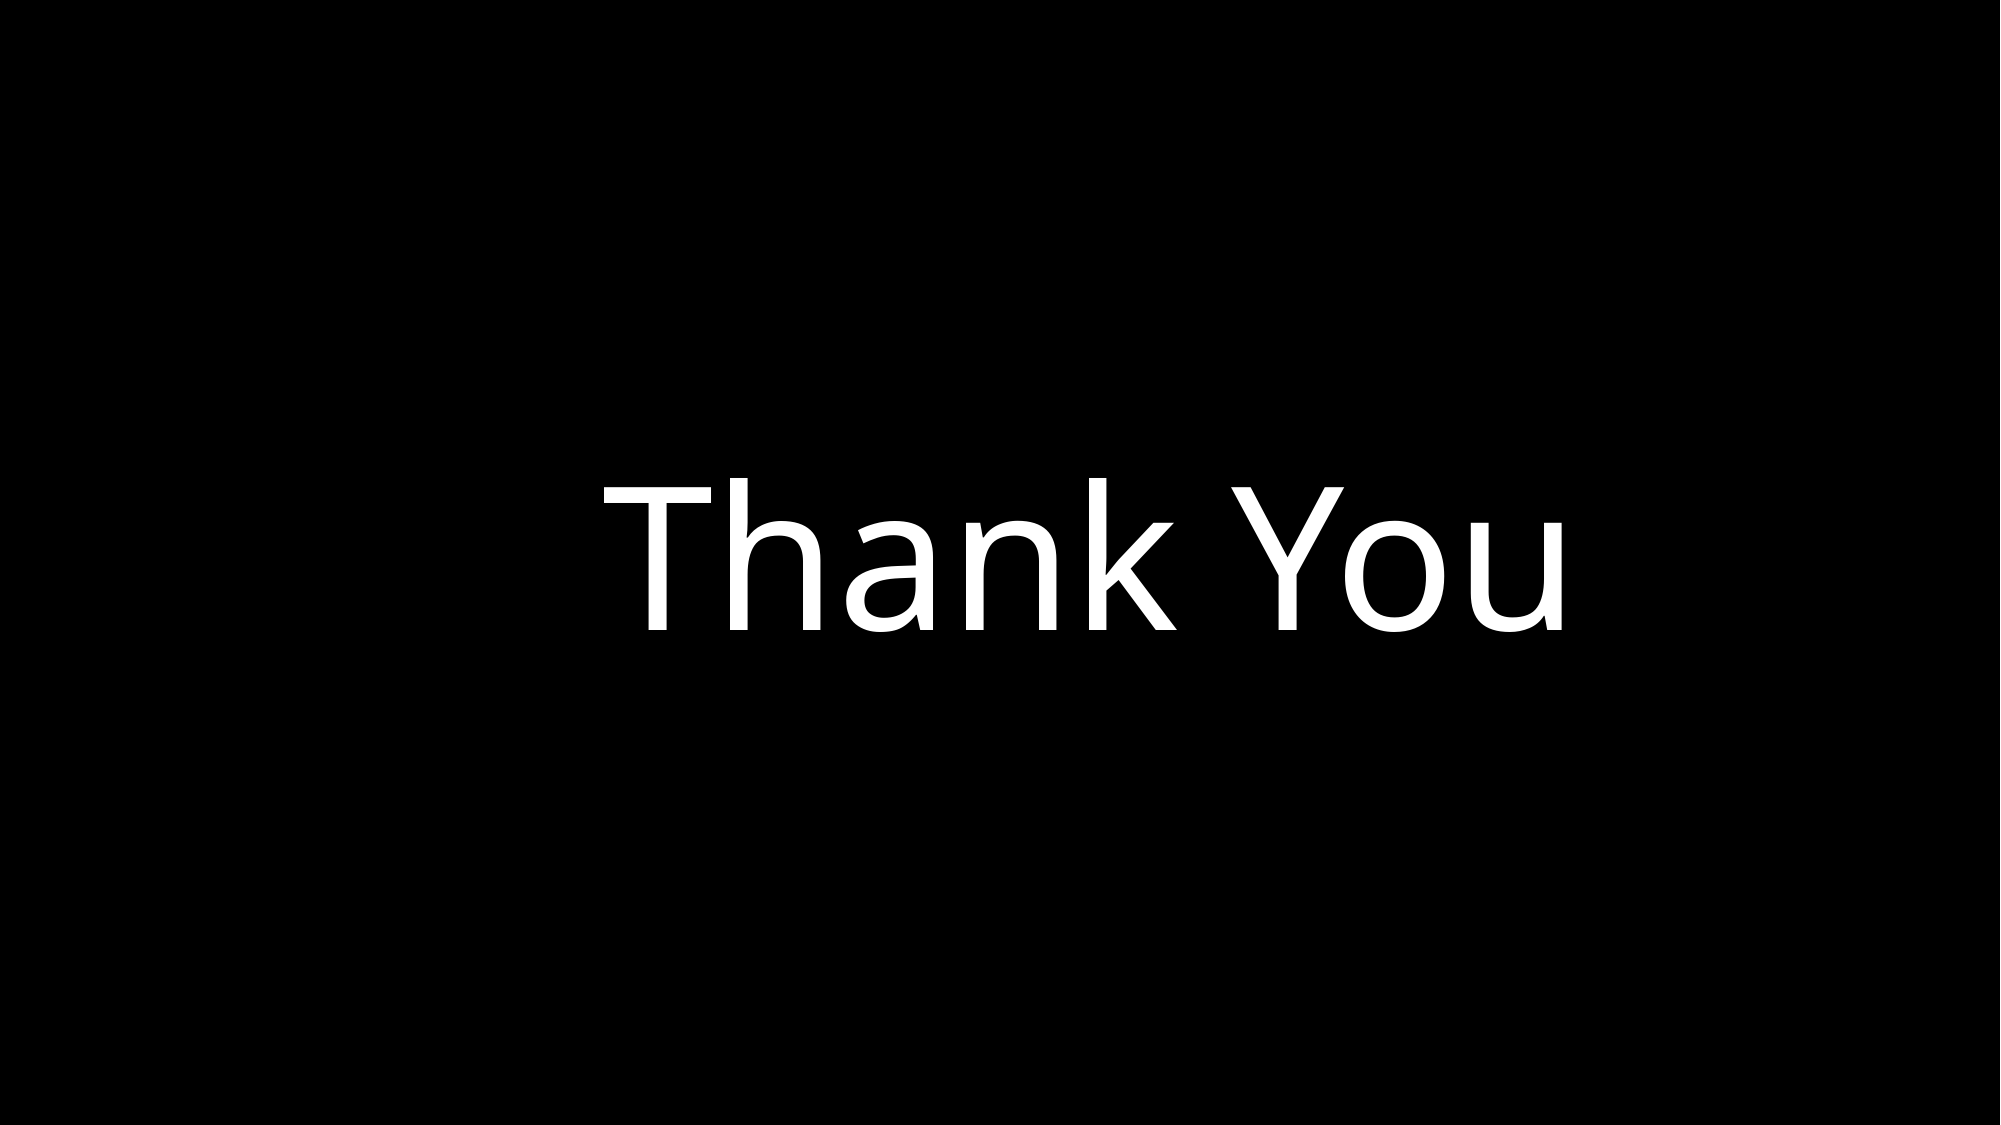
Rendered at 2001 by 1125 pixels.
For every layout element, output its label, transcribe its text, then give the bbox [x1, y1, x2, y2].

title Thank You [137, 59, 1863, 1072]
